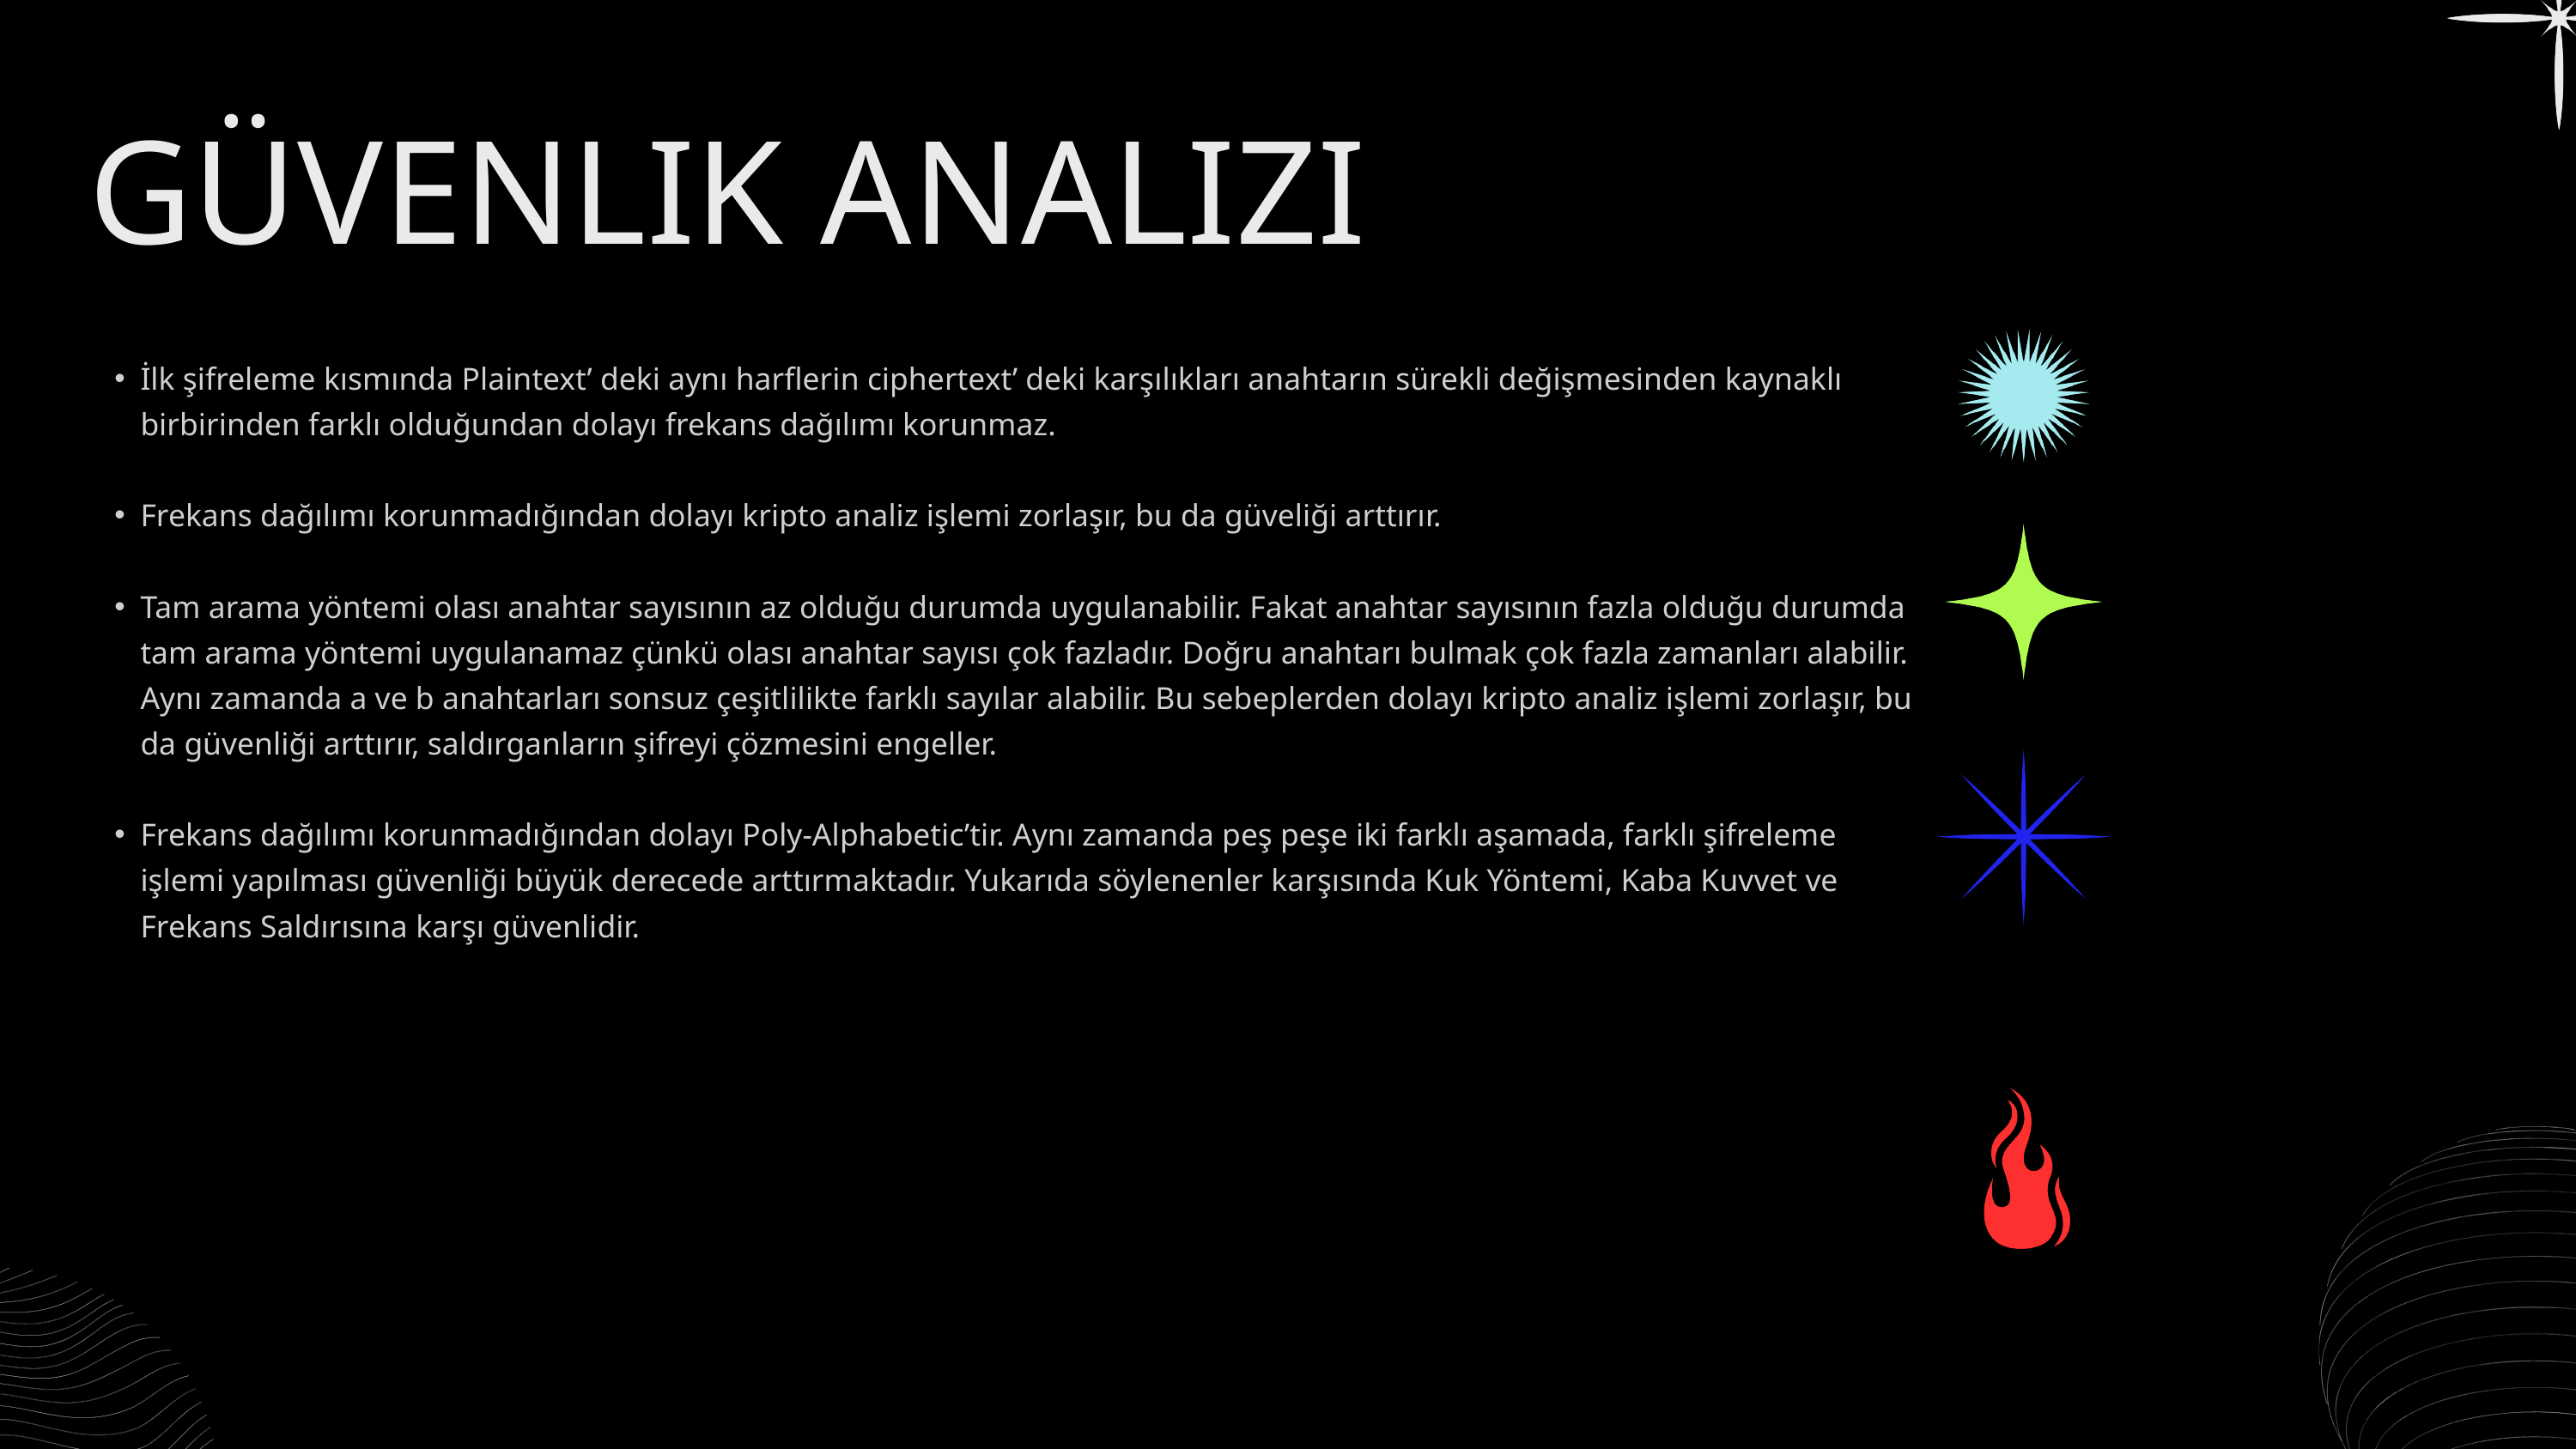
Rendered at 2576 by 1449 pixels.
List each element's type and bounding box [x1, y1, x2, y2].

text_box [1934, 747, 2113, 926]
text_box [2318, 1126, 2576, 1449]
text_box [88, 95, 1916, 1353]
text_box [1956, 328, 2091, 463]
text_box [1944, 523, 2103, 681]
text_box [0, 1268, 219, 1449]
text_box [2446, 0, 2576, 130]
text_box [1976, 1088, 2070, 1252]
